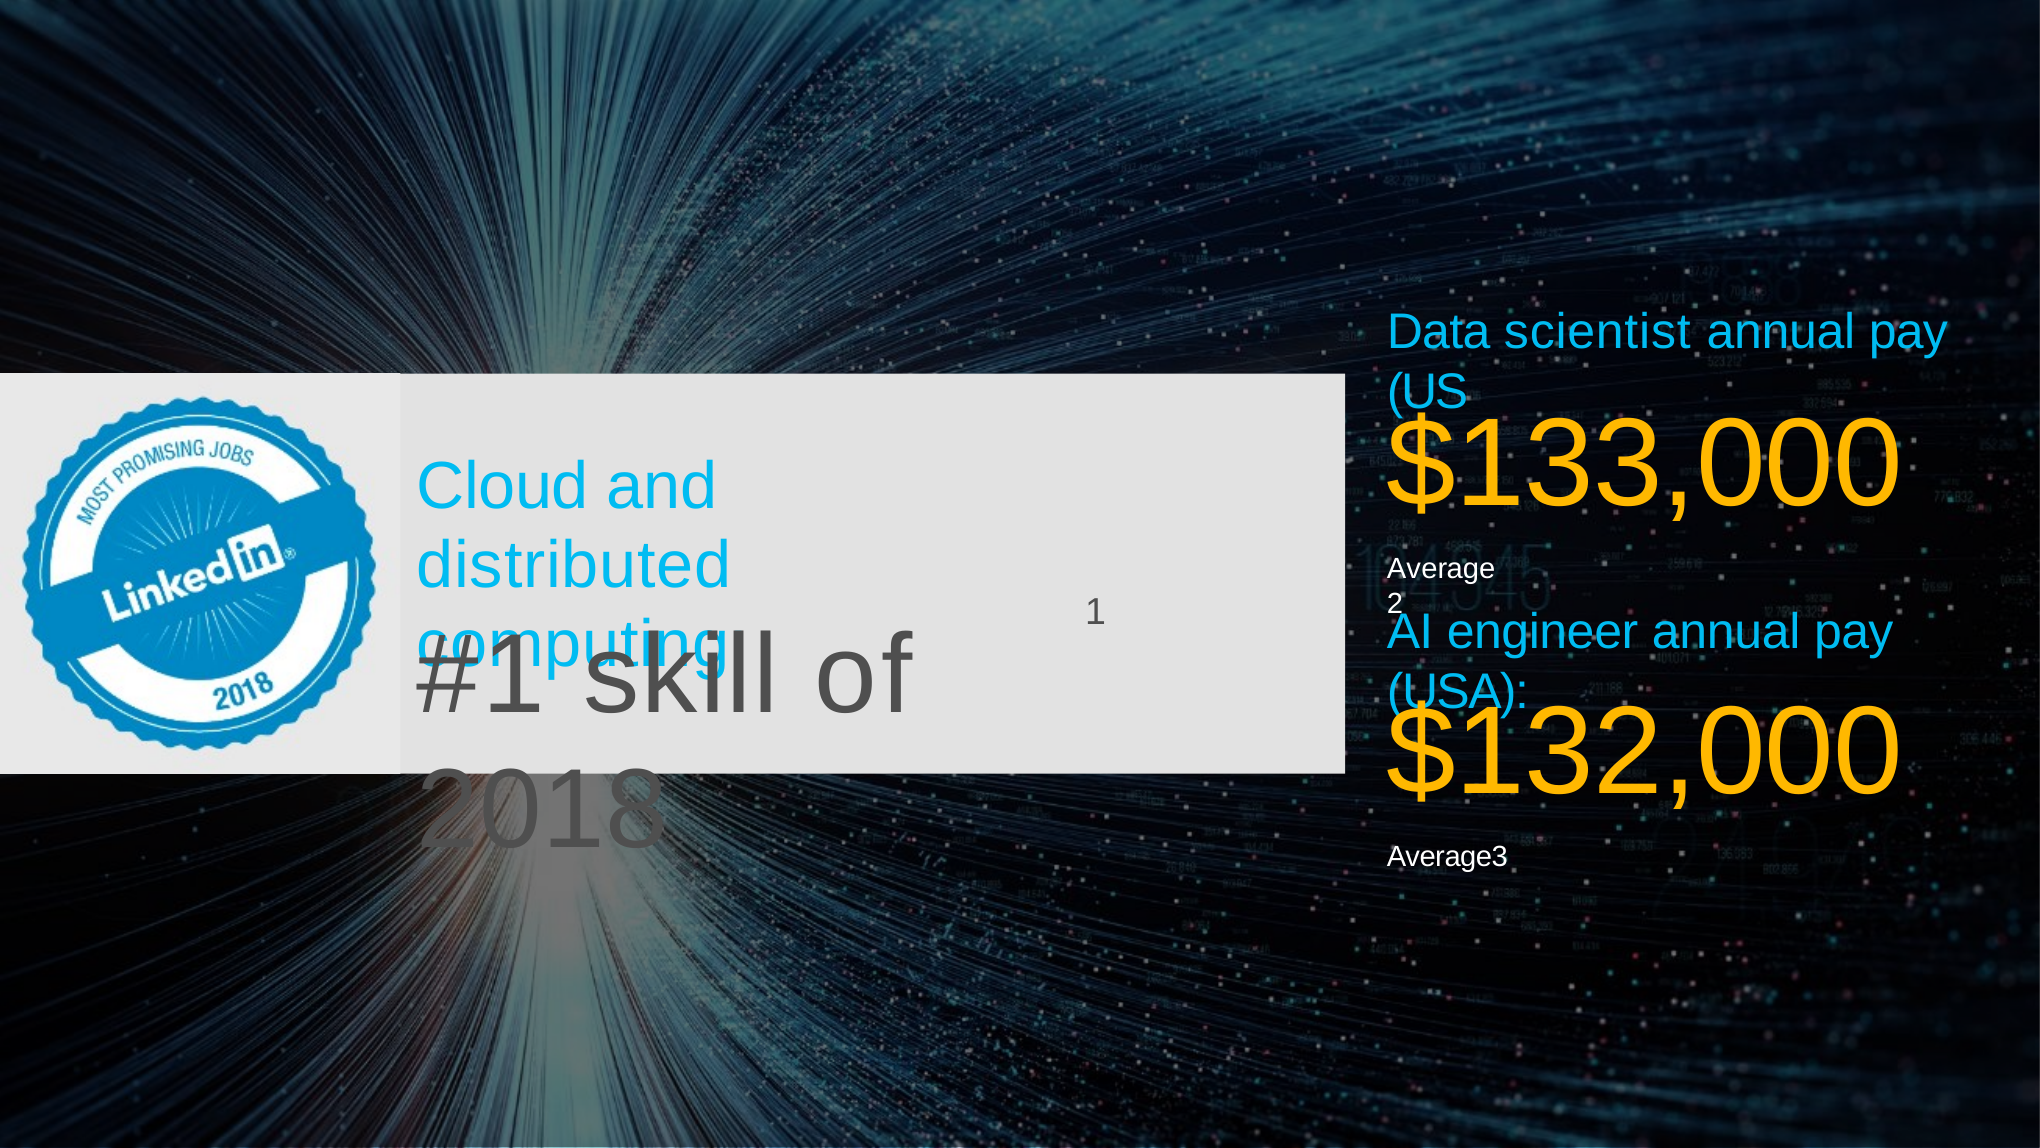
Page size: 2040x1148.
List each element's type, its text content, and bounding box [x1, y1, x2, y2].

text_box [401, 373, 1346, 774]
text_box [0, 0, 2040, 1148]
text_box [0, 373, 401, 774]
text_box Data scientist annual pay (US [1384, 296, 2039, 419]
text_box $132,000 Average3 [1384, 584, 1906, 873]
text_box Average2 [1384, 547, 1511, 620]
title $133,000 [1384, 378, 1906, 573]
text_box AI engineer annual pay (USA): [1906, 596, 2040, 719]
text_box 1 [1082, 585, 1109, 633]
text_box Cloud and distributed computing: [414, 437, 1053, 597]
text_box #1 skill of 2018 [414, 597, 1189, 870]
